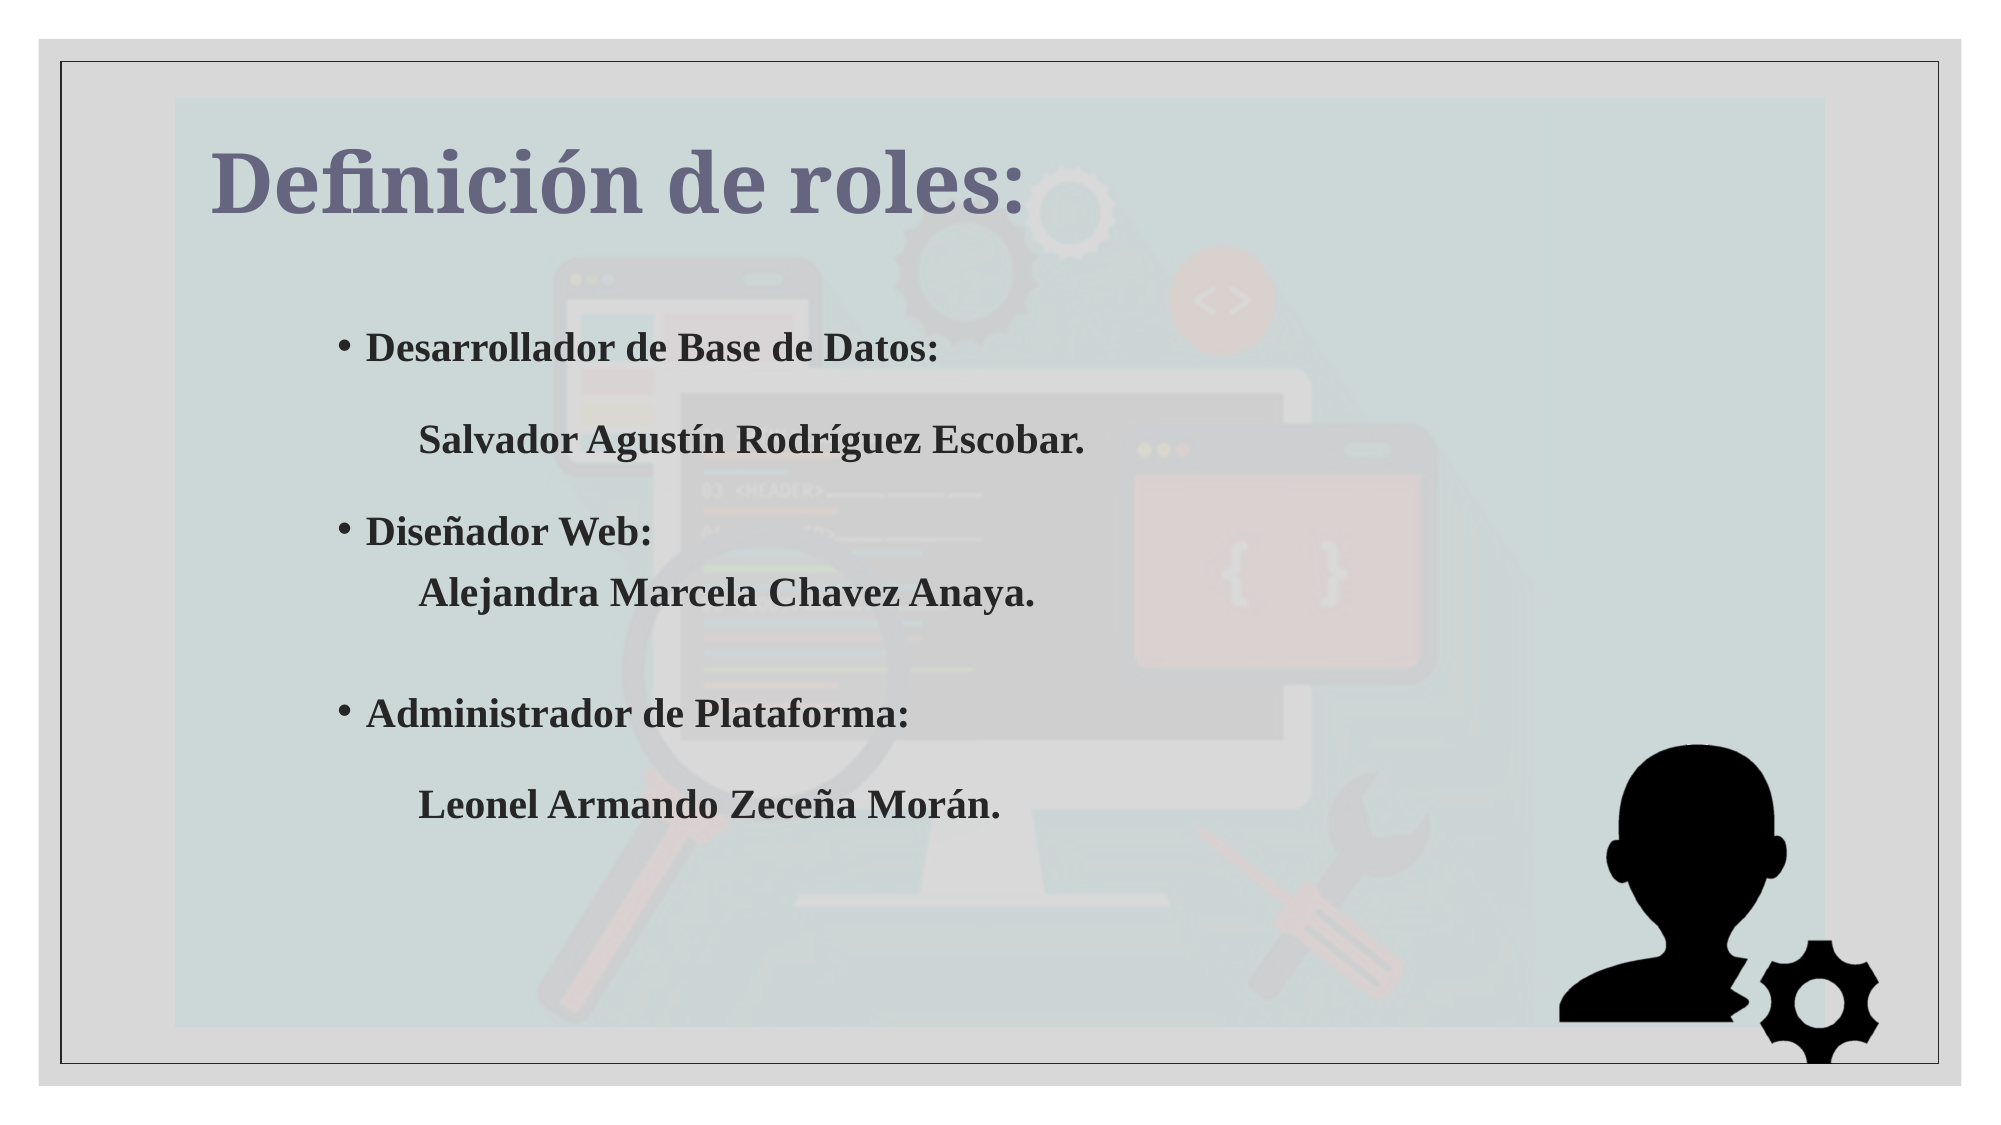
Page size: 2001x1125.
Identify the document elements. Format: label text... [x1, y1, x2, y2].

picture [1559, 744, 1879, 1064]
text_box Definición de roles: [195, 74, 1845, 300]
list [175, 98, 1825, 1027]
